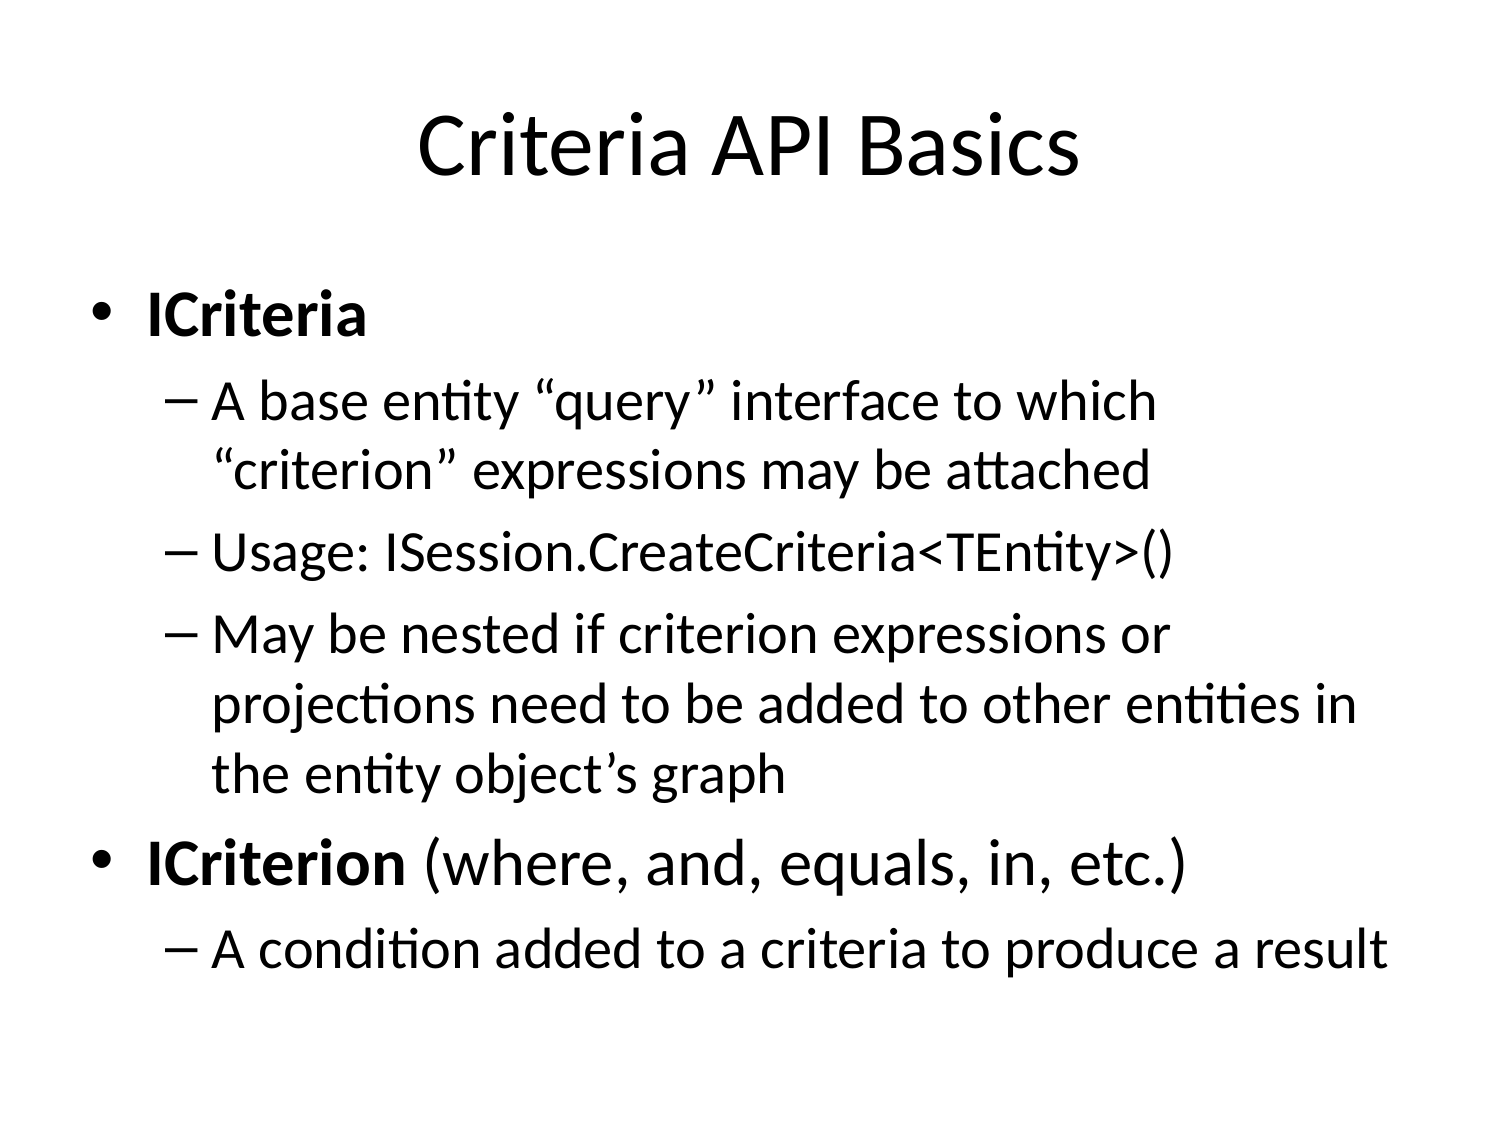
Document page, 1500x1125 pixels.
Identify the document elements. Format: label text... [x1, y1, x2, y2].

title Criteria API Basics [75, 45, 1425, 233]
list ICriteria A base entity “query” interface to which “criterion” expressions may be attached Usage: ISession.CreateCriteria<TEntity>() May be nested if criterion expressions or projections need to be added to other entities in the entity object’s graph ICriterion (where, and, equals, in, etc.) A condition added to a criteria to produce a result [75, 262, 1425, 1005]
